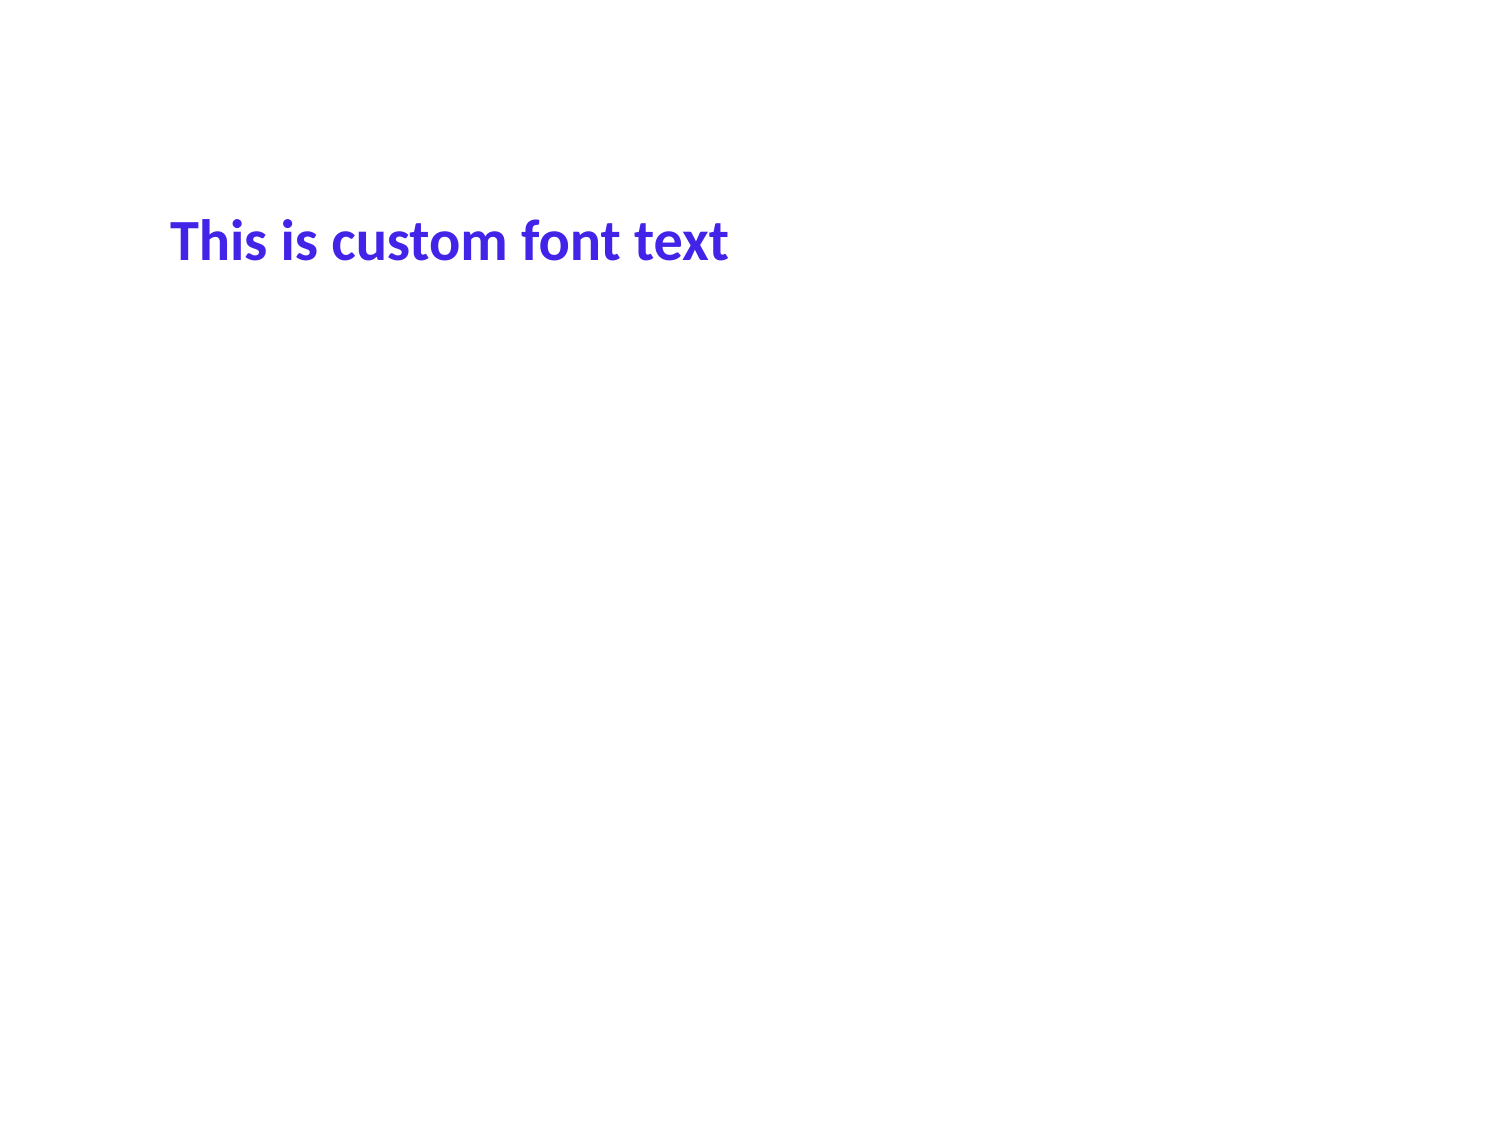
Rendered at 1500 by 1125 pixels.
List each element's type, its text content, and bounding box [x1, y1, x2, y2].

text_box This is custom font text [155, 149, 745, 280]
